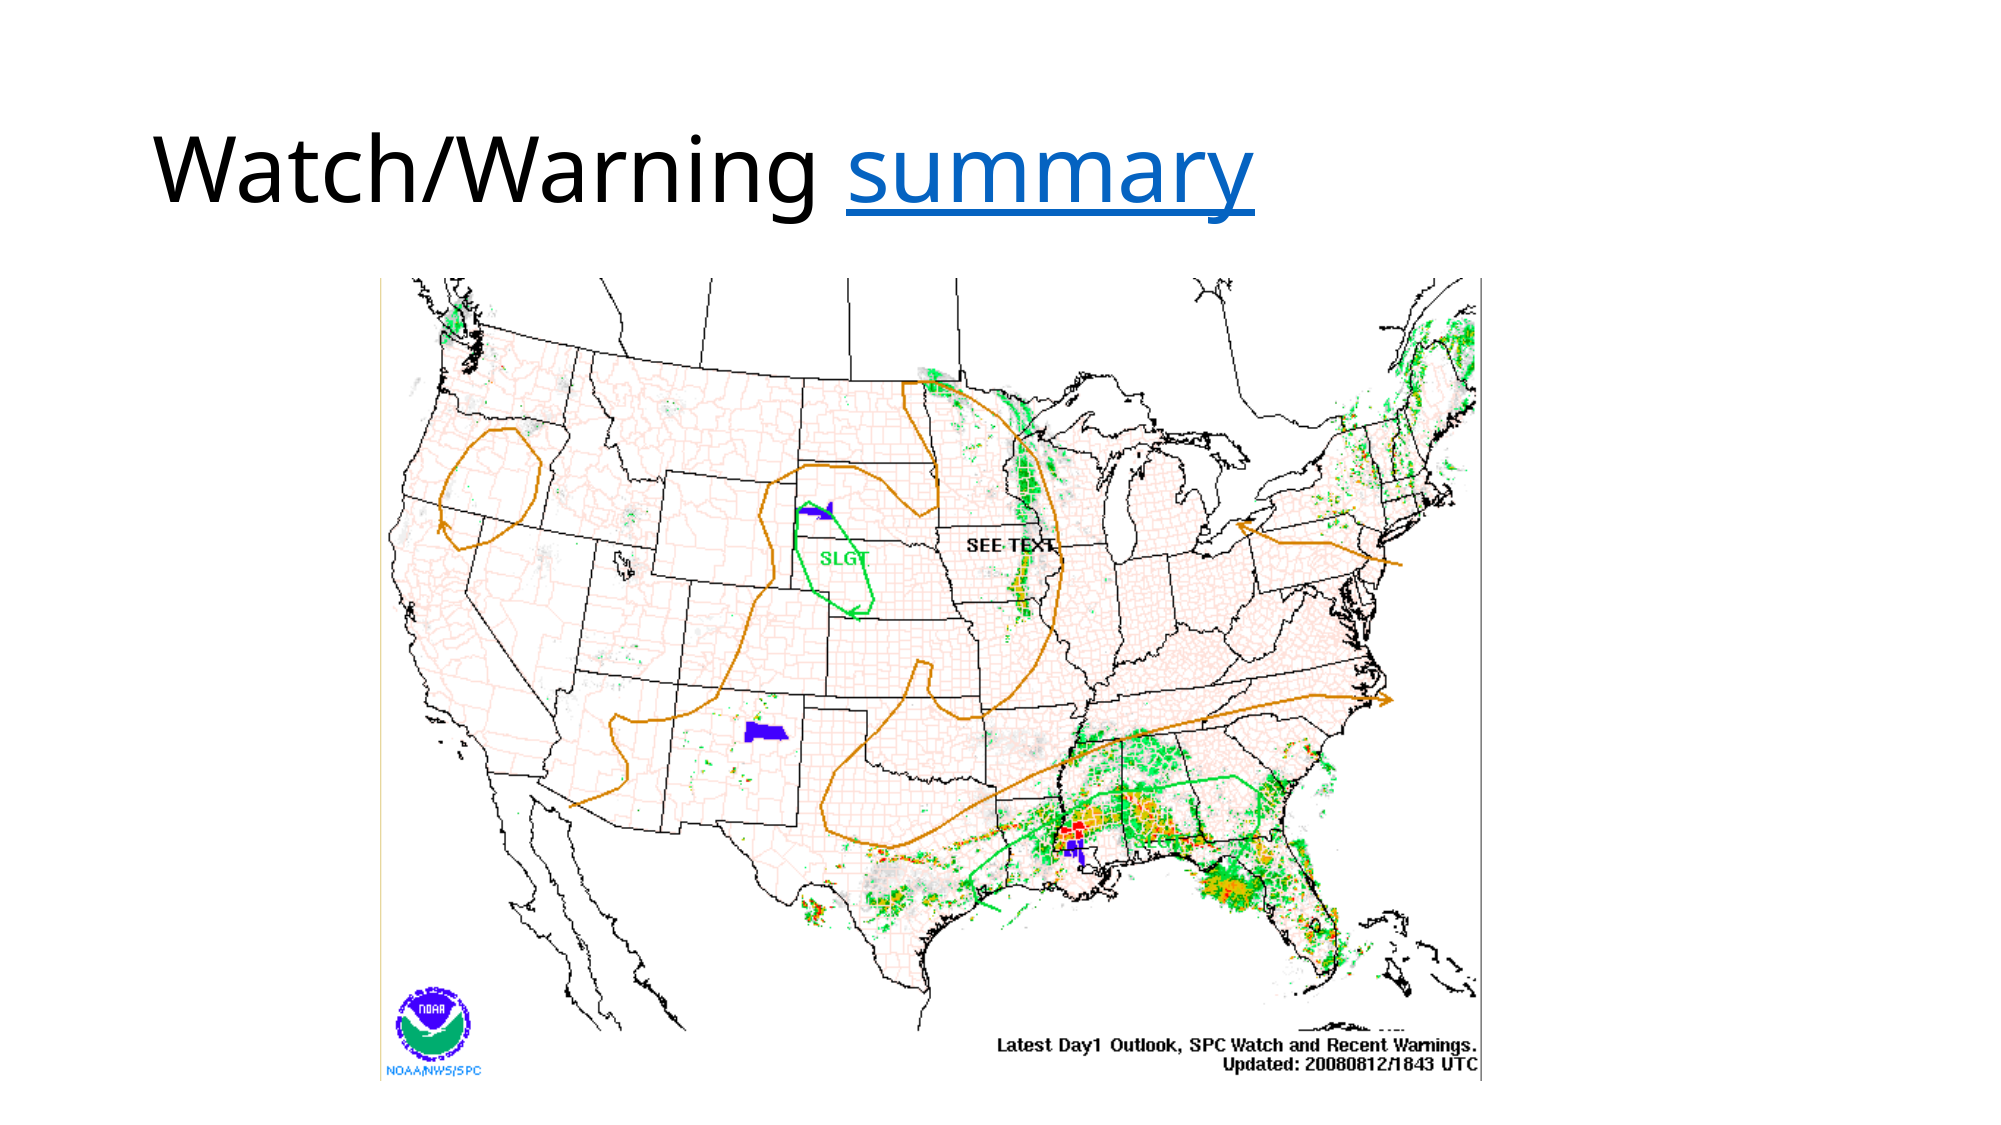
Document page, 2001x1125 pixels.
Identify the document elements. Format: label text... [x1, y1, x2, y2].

title Watch/Warning summary [137, 59, 1863, 278]
picture [380, 278, 1482, 1081]
